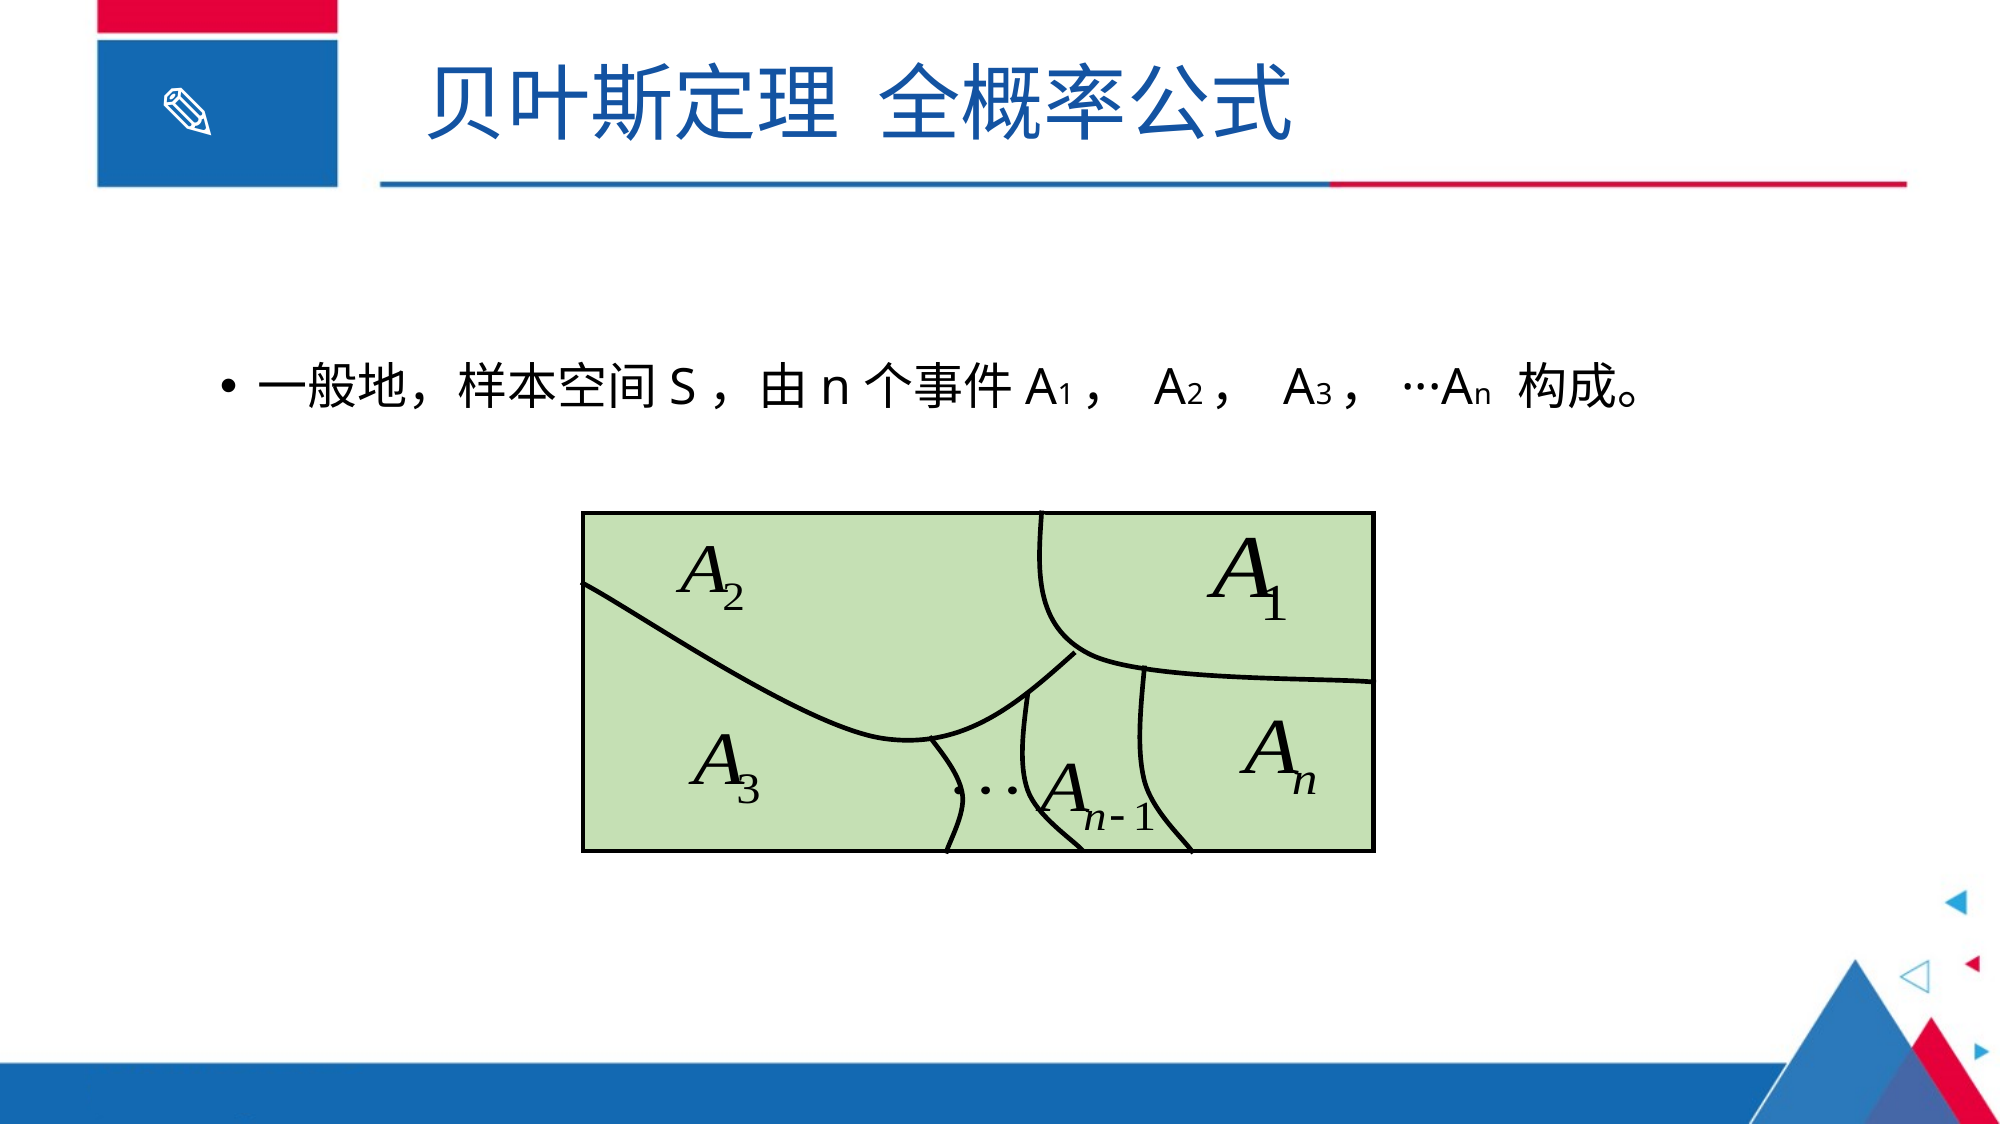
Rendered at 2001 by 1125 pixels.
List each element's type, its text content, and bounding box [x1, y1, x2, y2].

list 一般地，样本空间S，由n个事件A1， A2， A3，···An 构成。 [204, 354, 1684, 435]
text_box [582, 507, 1374, 852]
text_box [944, 739, 1166, 848]
picture [0, 0, 2000, 1124]
text_box 贝叶斯定理 全概率公式 [409, 43, 1494, 158]
